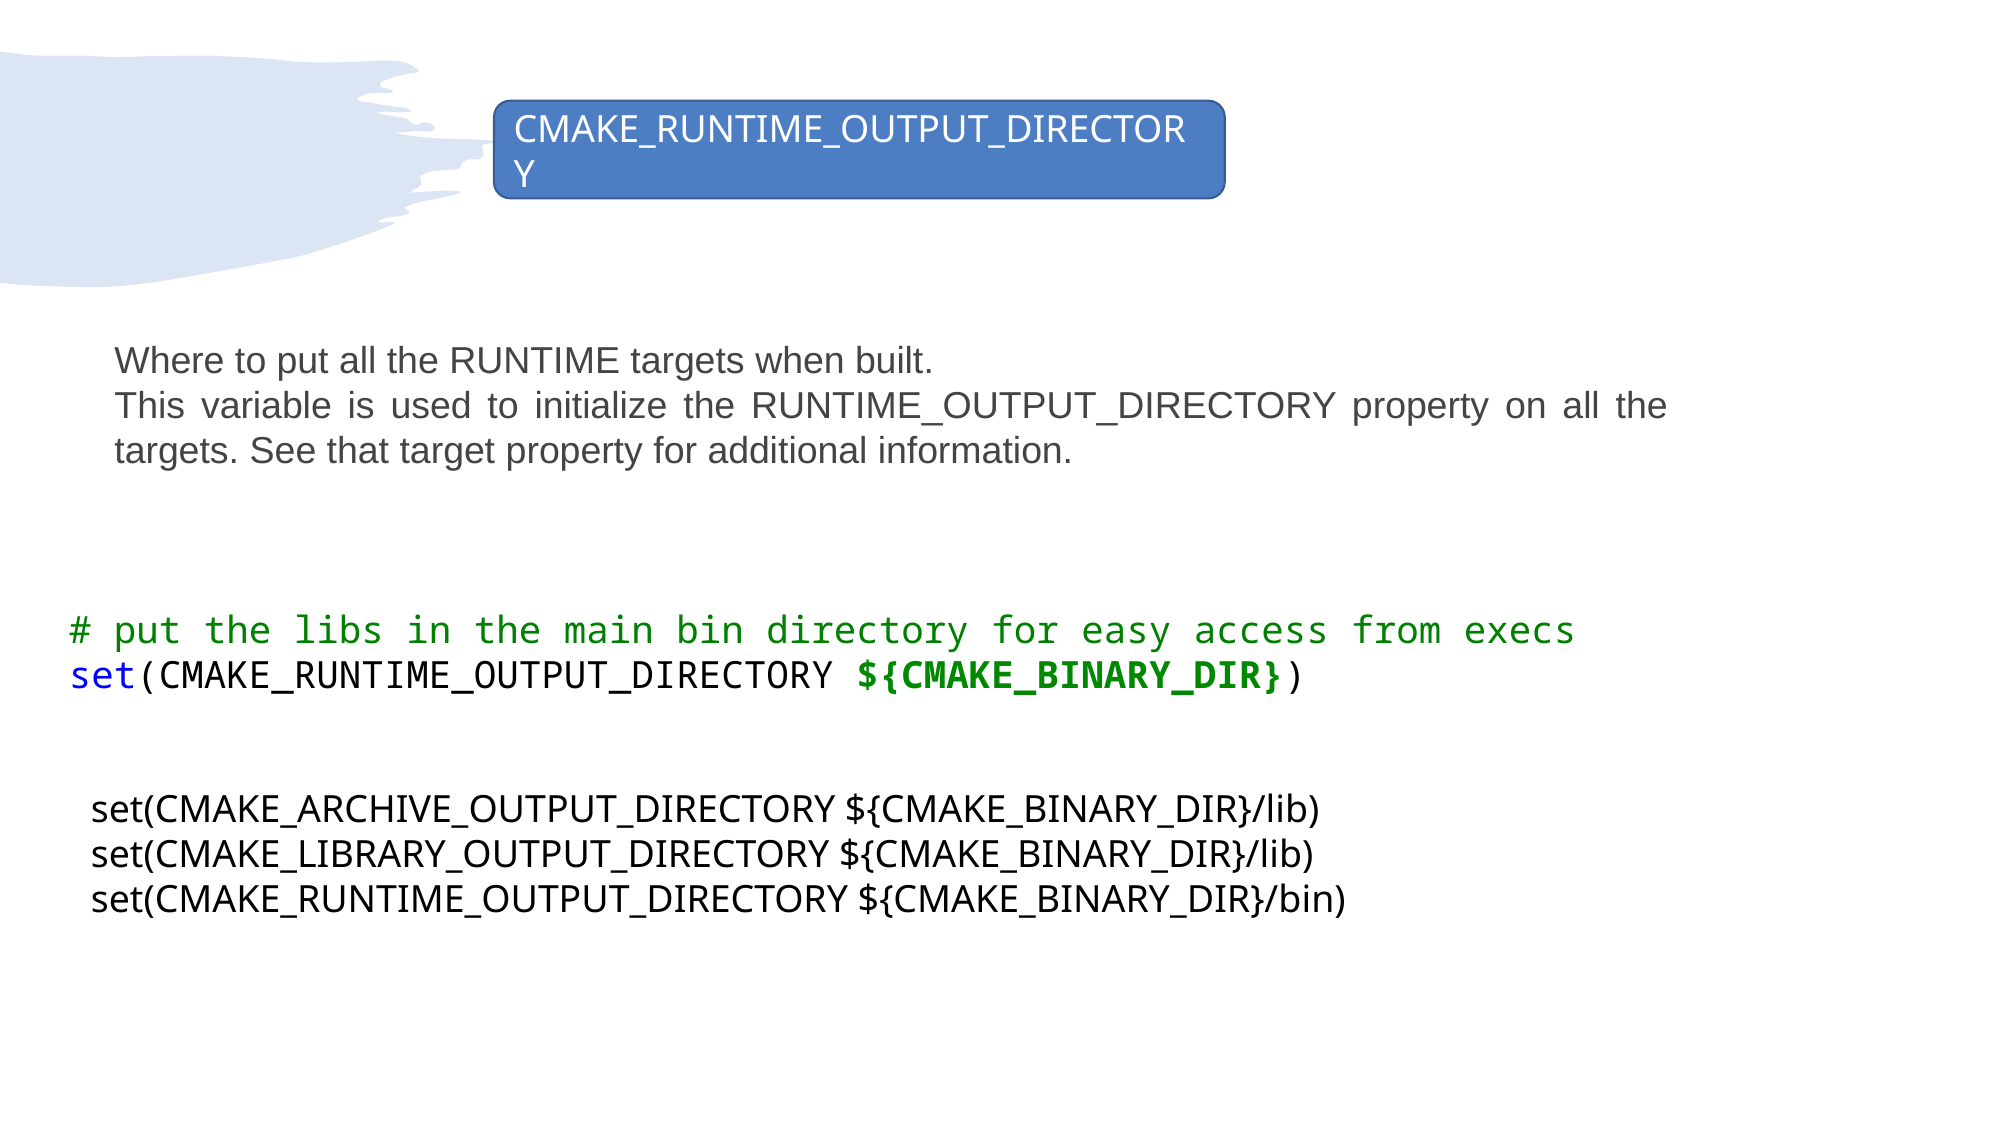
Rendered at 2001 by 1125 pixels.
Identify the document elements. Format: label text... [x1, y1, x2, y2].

text_box CMAKE_RUNTIME_OUTPUT_DIRECTORY [492, 99, 1226, 200]
text_box Where to put all the RUNTIME targets when built. This variable is used to initialize the RUNTIME_OUTPUT_DIRECTORY property on all the targets. See that target property for additional information. [99, 329, 1683, 479]
text_box set(CMAKE_ARCHIVE_OUTPUT_DIRECTORY ${CMAKE_BINARY_DIR}/lib) set(CMAKE_LIBRARY_OUTPUT_DIRECTORY ${CMAKE_BINARY_DIR}/lib) set(CMAKE_RUNTIME_OUTPUT_DIRECTORY ${CMAKE_BINARY_DIR}/bin) [76, 777, 1725, 928]
text_box # put the libs in the main bin directory for easy access from execs set(CMAKE_RUNTIME_OUTPUT_DIRECTORY ${CMAKE_BINARY_DIR}) [54, 598, 1725, 704]
